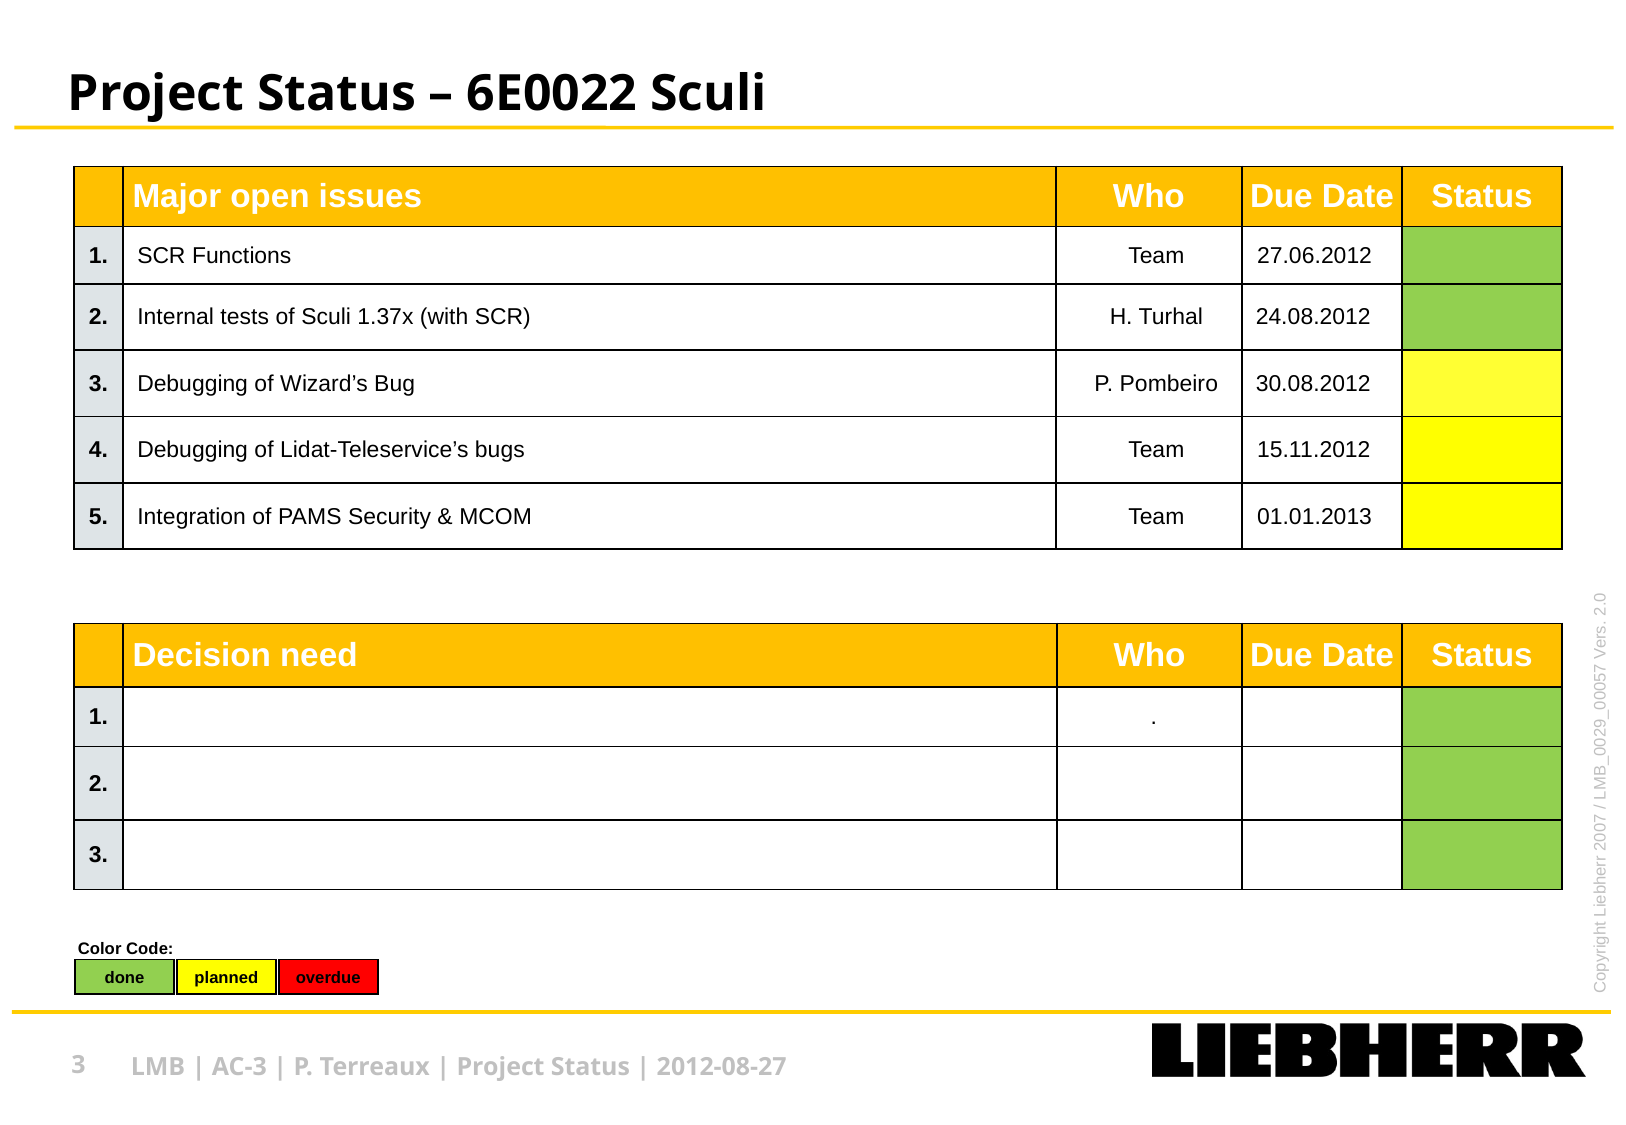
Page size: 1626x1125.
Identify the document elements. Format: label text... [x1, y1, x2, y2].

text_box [63, 930, 379, 995]
table_cell [1403, 227, 1561, 283]
picture [1152, 1023, 1586, 1077]
table_cell [1403, 821, 1561, 889]
table_cell P. Pombeiro [1057, 351, 1241, 416]
table_cell 30.08.2012 [1243, 351, 1401, 416]
table_cell 27.06.2012 [1243, 227, 1401, 283]
table_cell [124, 688, 1056, 746]
table_header [75, 624, 122, 686]
table_cell [1403, 285, 1561, 349]
table_cell 3. [75, 821, 122, 889]
table_cell 15.11.2012 [1243, 417, 1401, 482]
table_cell Internal tests of Sculi 1.37x (with SCR) [124, 285, 1055, 349]
table_header Who [1058, 624, 1241, 686]
table_cell Team [1057, 484, 1241, 548]
table_cell 1. [75, 688, 122, 746]
table_cell [124, 747, 1056, 819]
table_header Decision need [124, 624, 1056, 686]
table_header Status [1403, 624, 1561, 686]
table_cell 1. [75, 227, 122, 283]
table_cell [1403, 484, 1561, 548]
table_cell [1243, 747, 1401, 819]
table_cell [124, 821, 1056, 889]
table_cell [1403, 417, 1561, 482]
table_cell Debugging of Wizard’s Bug [124, 351, 1055, 416]
table_header [75, 167, 122, 226]
table_cell Debugging of Lidat-Teleservice’s bugs [124, 417, 1055, 482]
table_cell 2. [75, 285, 122, 349]
table_cell H. Turhal [1057, 285, 1241, 349]
table_cell 01.01.2013 [1243, 484, 1401, 548]
table_header Major open issues [124, 167, 1055, 226]
table_cell 3. [75, 351, 122, 416]
footer LMB | AC-3 | P. Terreaux | Project Status | 2012-08-27 [115, 1042, 954, 1121]
table_header Status [1403, 167, 1561, 226]
table_header Due Date [1243, 167, 1401, 226]
table_cell 4. [75, 417, 122, 482]
table_header Who [1057, 167, 1241, 226]
table_cell Team [1057, 227, 1241, 283]
table_cell 24.08.2012 [1243, 285, 1401, 349]
table_cell Integration of PAMS Security & MCOM [124, 484, 1055, 548]
table_cell [1243, 688, 1401, 746]
table_cell [1403, 747, 1561, 819]
table_cell 5. [75, 484, 122, 548]
title Project Status – 6E0022 Sculi [67, 59, 1593, 121]
table_cell [1058, 821, 1241, 889]
table_cell [1403, 688, 1561, 746]
table_cell [1403, 351, 1561, 416]
table_cell [1243, 821, 1401, 889]
table_header Due Date [1243, 624, 1401, 686]
table_cell . [1058, 688, 1241, 746]
slide_number 3 [56, 1041, 169, 1080]
table_cell SCR Functions [124, 227, 1055, 283]
table_cell 2. [75, 747, 122, 819]
table_cell Team [1057, 417, 1241, 482]
table_cell [1058, 747, 1241, 819]
